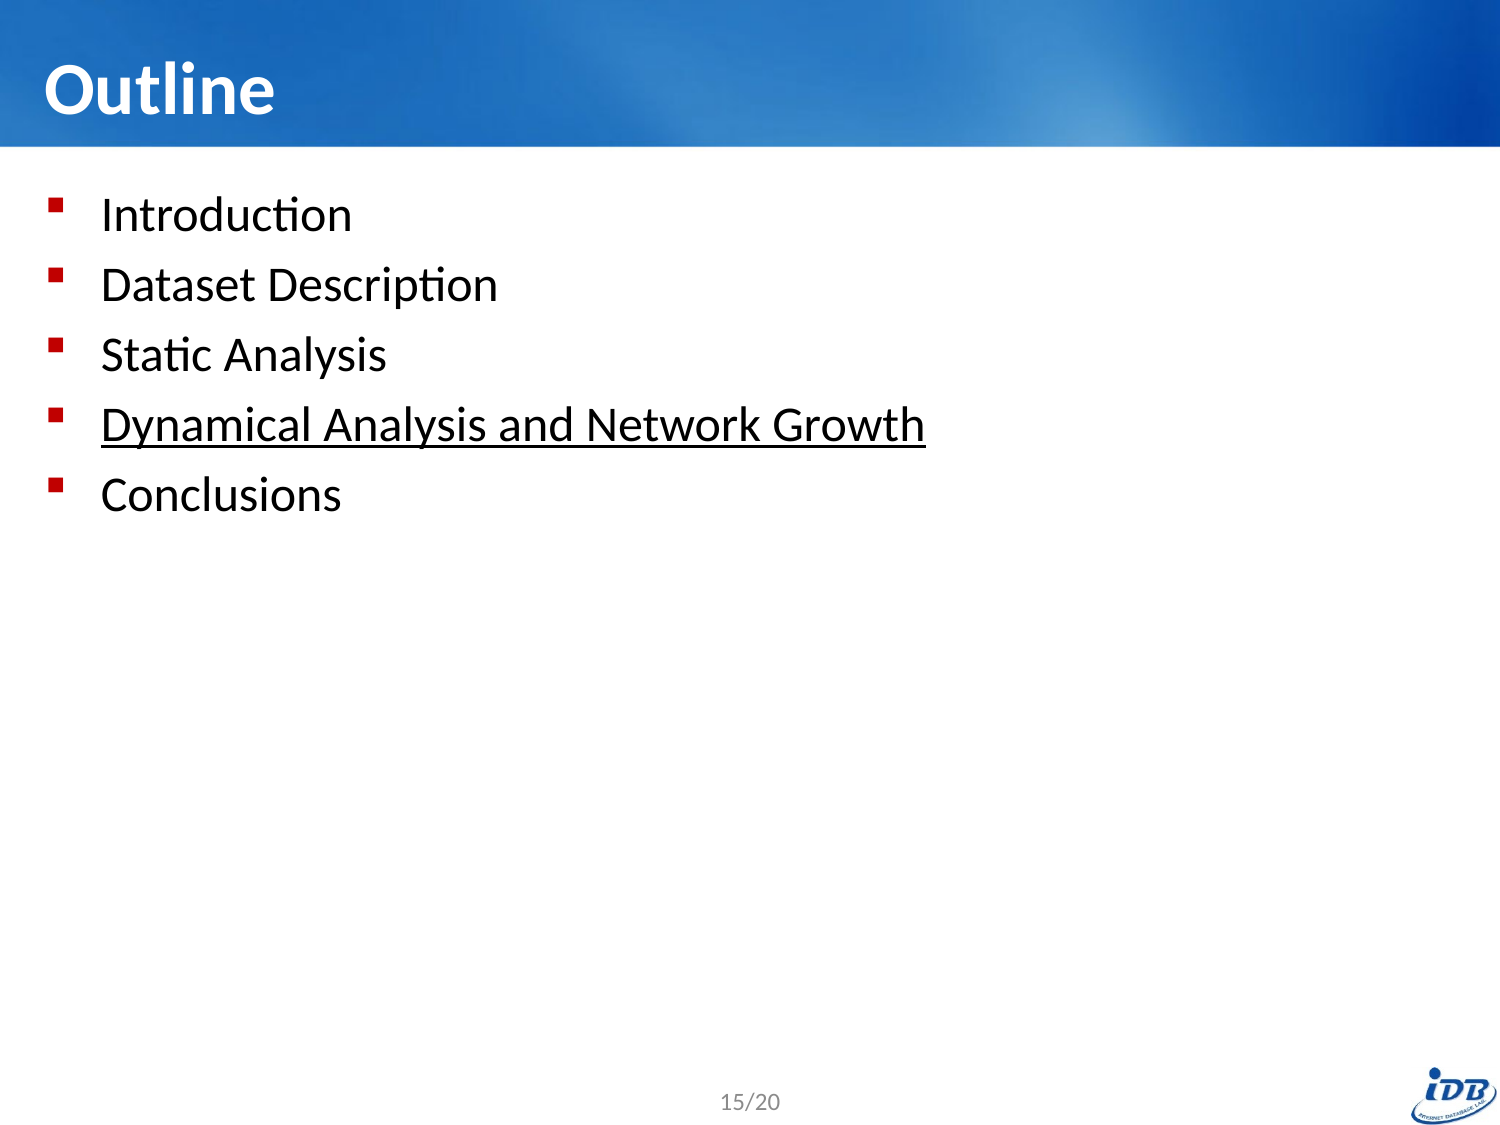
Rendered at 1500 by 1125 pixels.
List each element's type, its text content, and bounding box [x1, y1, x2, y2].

picture [0, 0, 1500, 1125]
list Introduction Dataset Description Static Analysis Dynamical Analysis and Network Growth Conclusions [29, 174, 1471, 1071]
title Outline [29, 19, 1471, 149]
slide_number 15/20 [684, 1082, 816, 1118]
